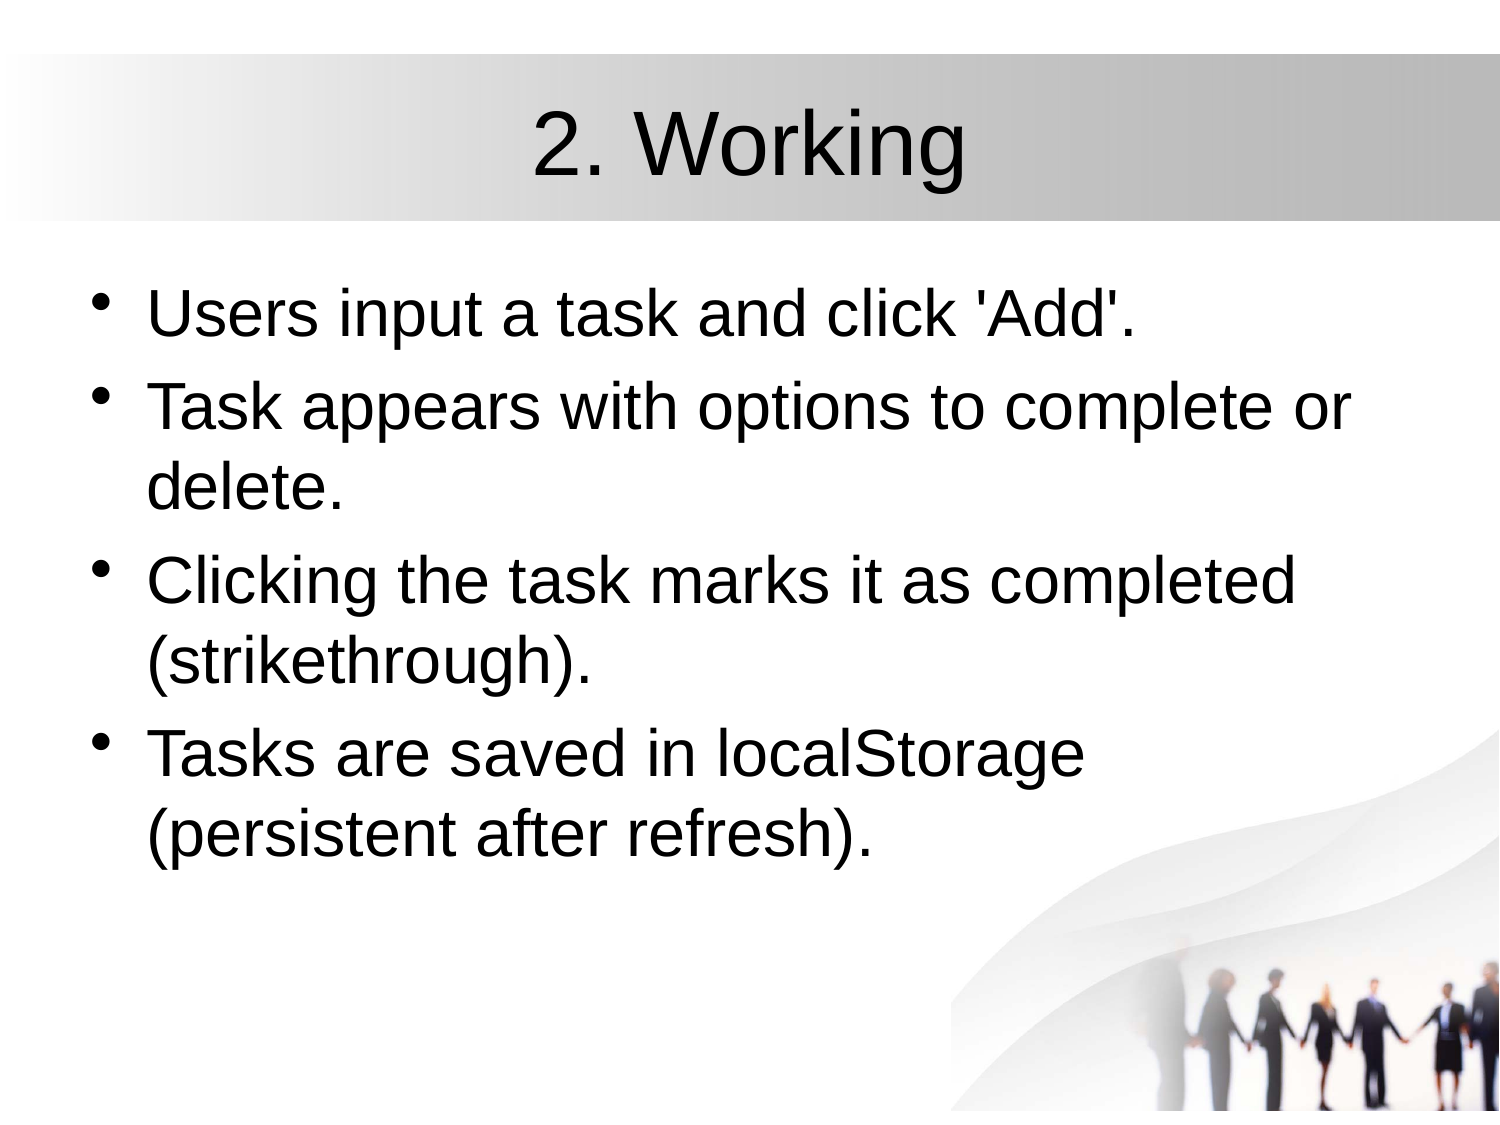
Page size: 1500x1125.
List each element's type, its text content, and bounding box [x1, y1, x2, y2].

picture [951, 728, 1499, 1111]
list Users input a task and click 'Add'. Task appears with options to complete or delete. Clicking the task marks it as completed (strikethrough). Tasks are saved in localStorage (persistent after refresh). [74, 262, 1426, 1006]
title 2. Working [74, 44, 1426, 233]
